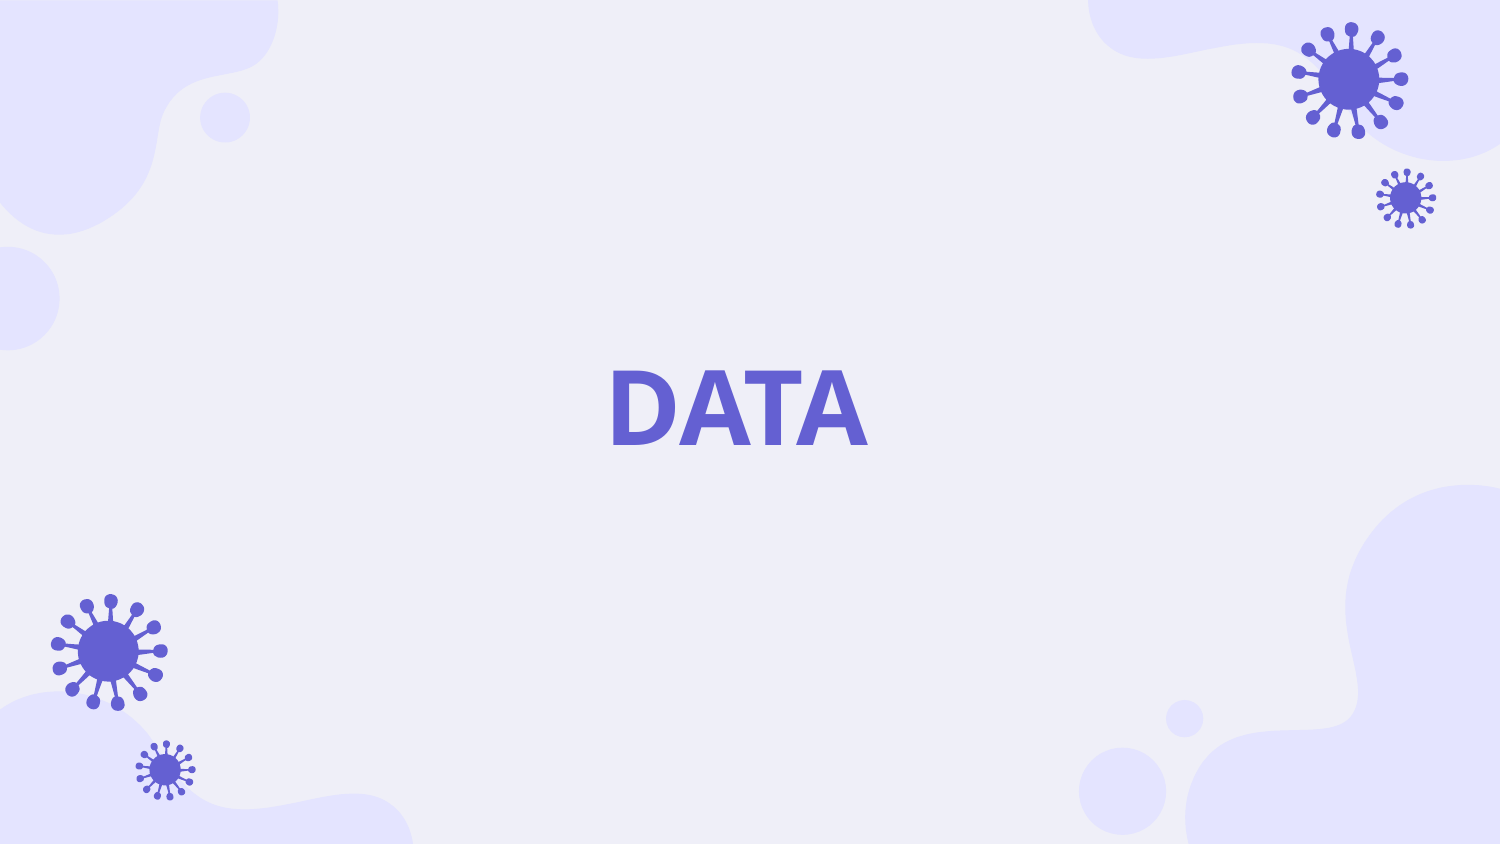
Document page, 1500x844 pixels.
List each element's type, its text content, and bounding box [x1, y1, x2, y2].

title DATA [291, 331, 1209, 482]
